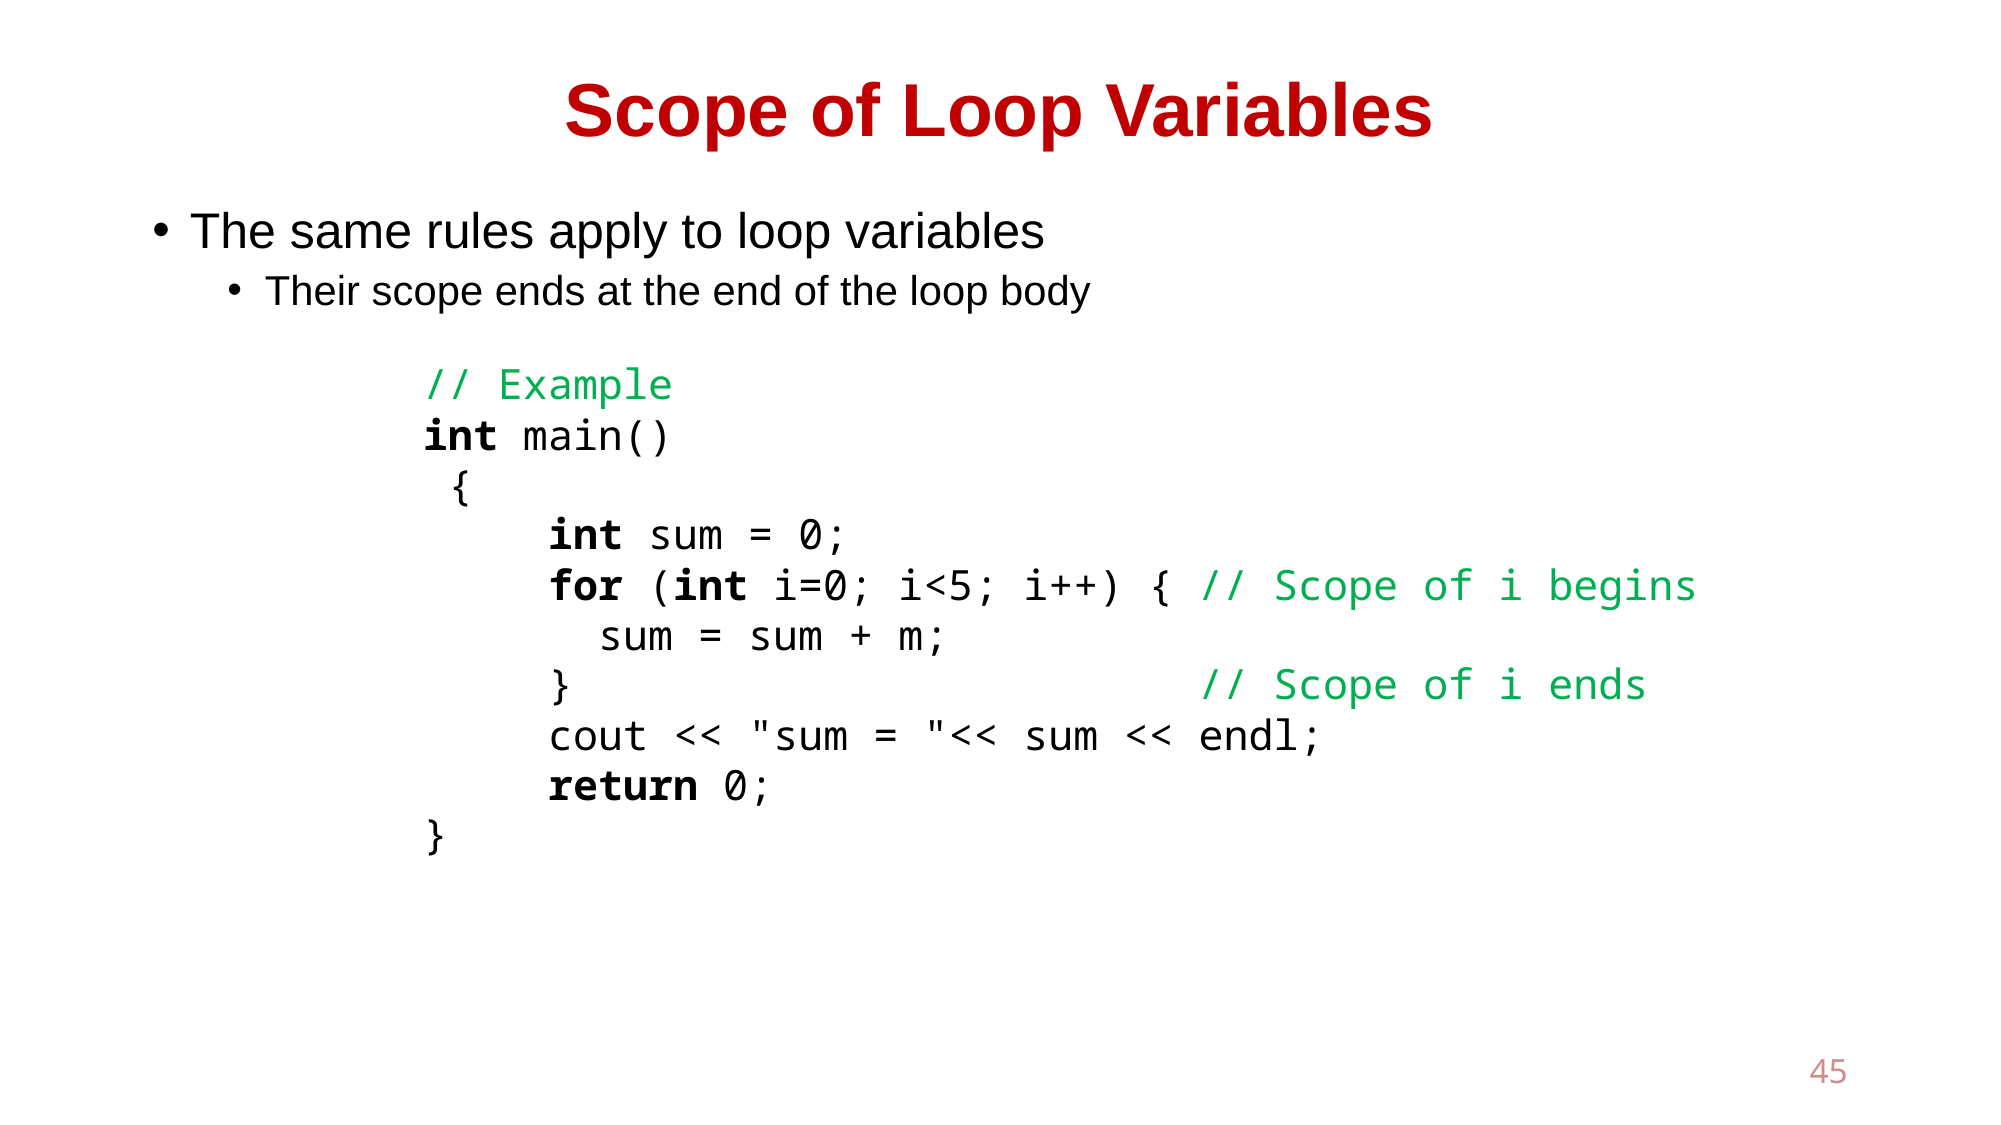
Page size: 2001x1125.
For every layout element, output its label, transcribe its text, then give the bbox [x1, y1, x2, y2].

slide_number 45 [1412, 1042, 1863, 1103]
text_box // Example int main() { int sum = 0; for (int i=0; i<5; i++) { // Scope of i begins sum = sum + m; } // Scope of i ends cout << "sum = "<< sum << endl; return 0; } [408, 350, 1844, 866]
list The same rules apply to loop variables Their scope ends at the end of the loop body [137, 197, 1863, 1025]
title Scope of Loop Variables [137, 59, 1863, 166]
